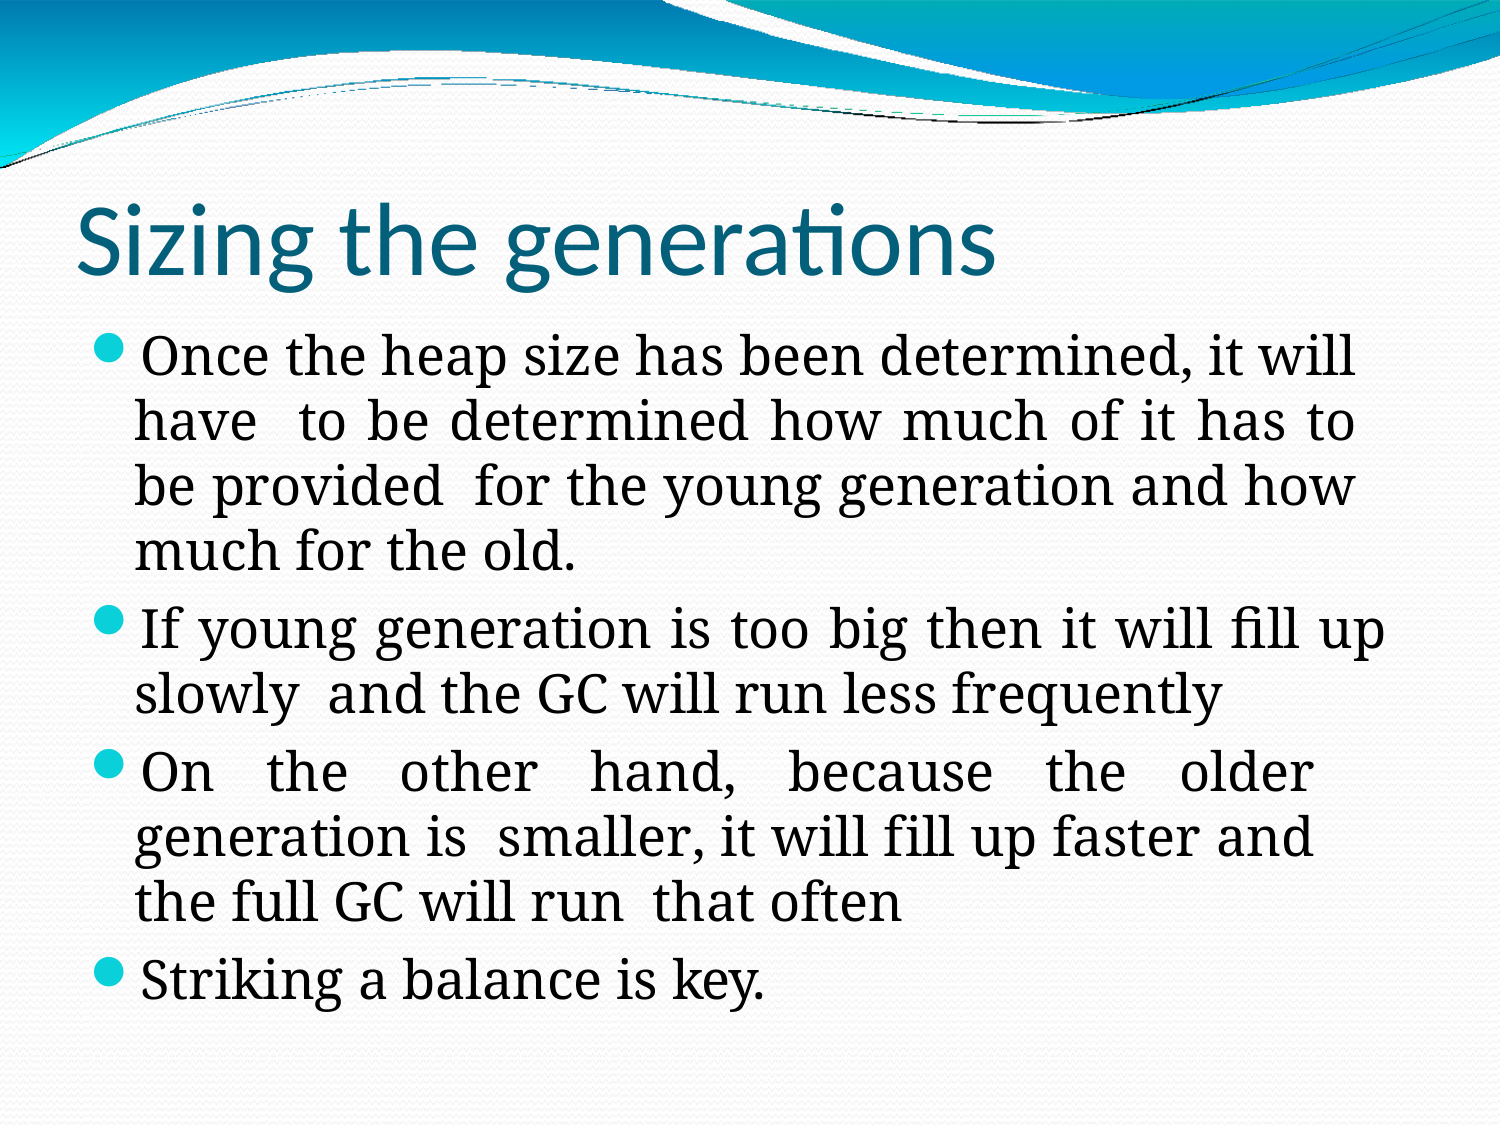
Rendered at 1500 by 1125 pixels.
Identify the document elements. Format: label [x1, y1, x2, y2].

text_box [0, 0, 1500, 1125]
